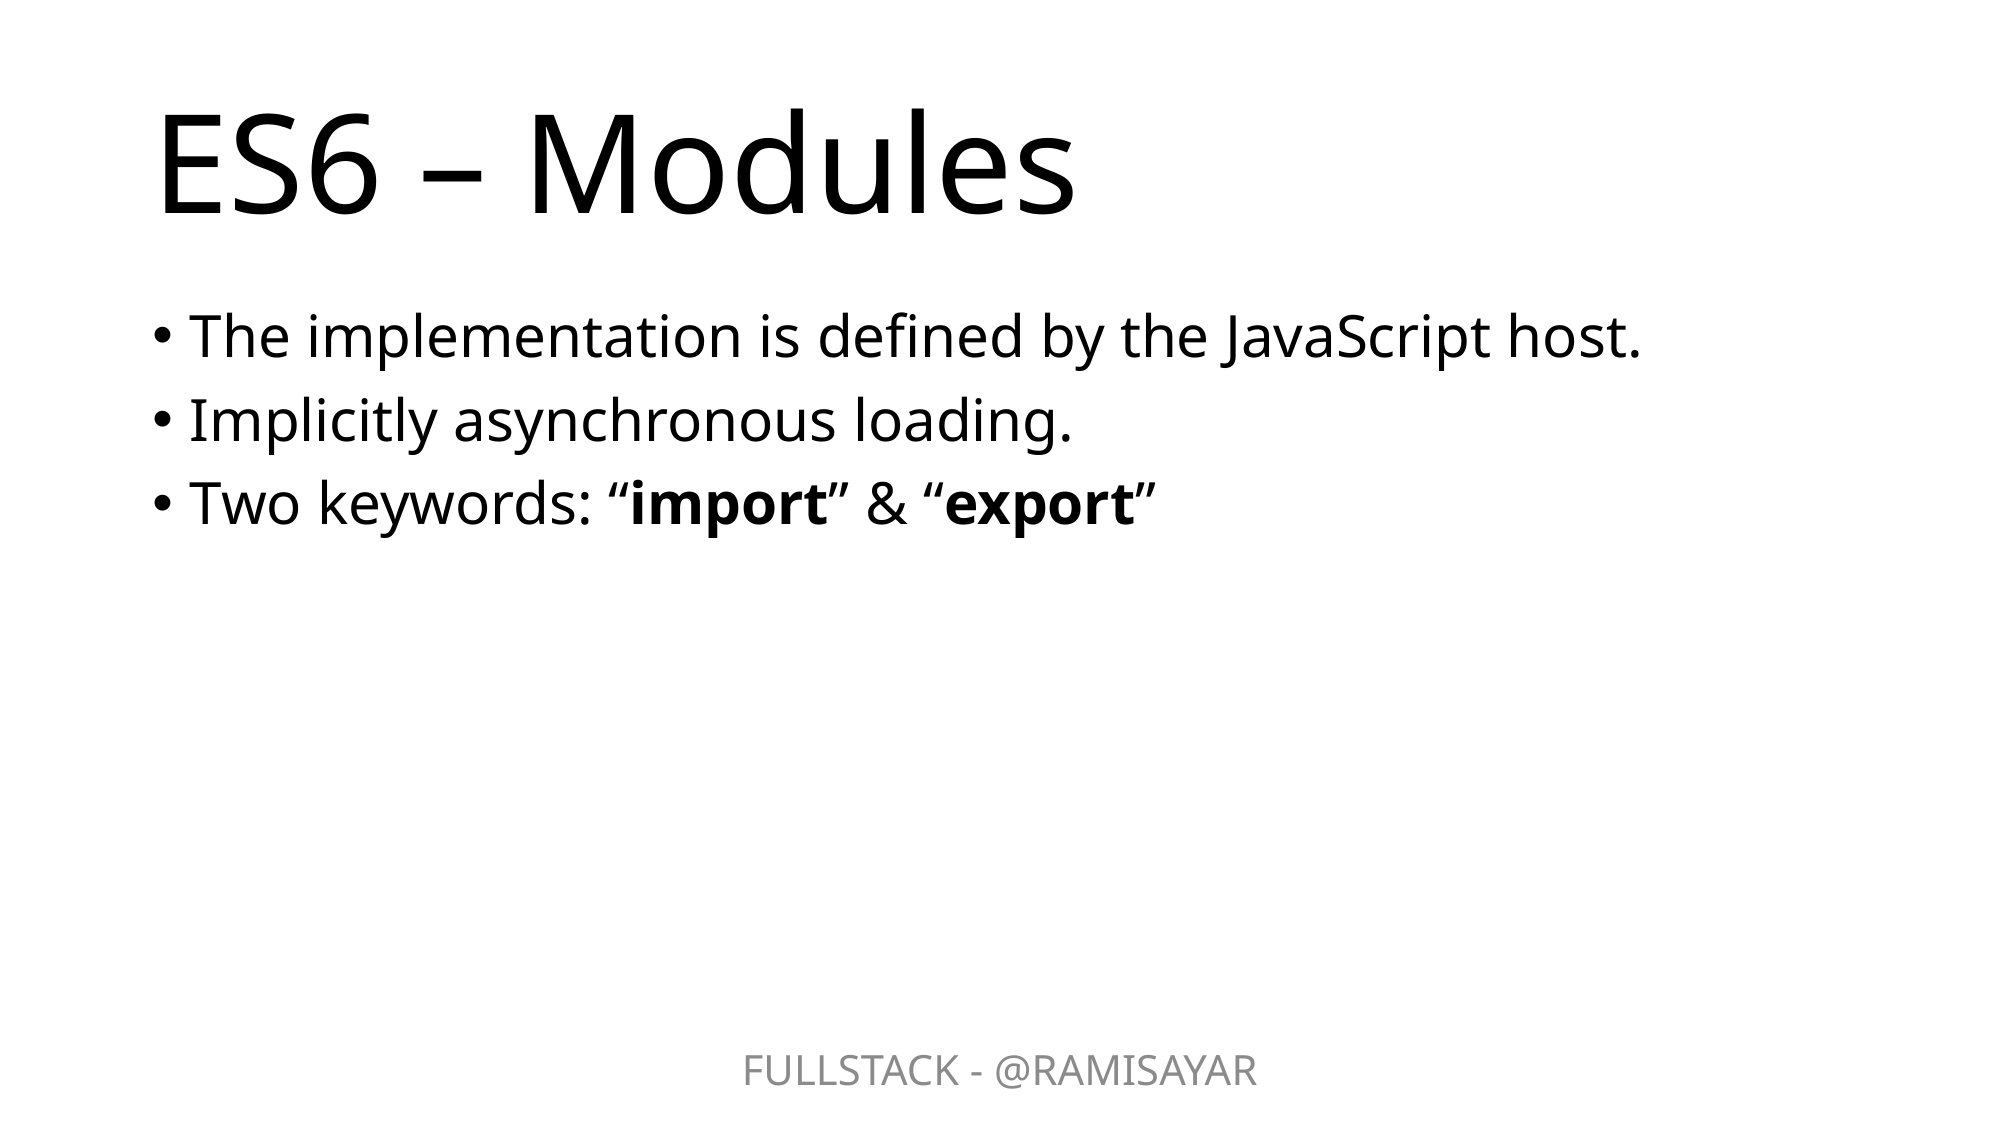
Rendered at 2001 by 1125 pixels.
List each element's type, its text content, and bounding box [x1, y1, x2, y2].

footer FULLSTACK - @RAMISAYAR [662, 1042, 1338, 1103]
list The implementation is defined by the JavaScript host. Implicitly asynchronous loading. Two keywords: “import” & “export” [137, 299, 1863, 1014]
title ES6 – Modules [137, 59, 1863, 278]
